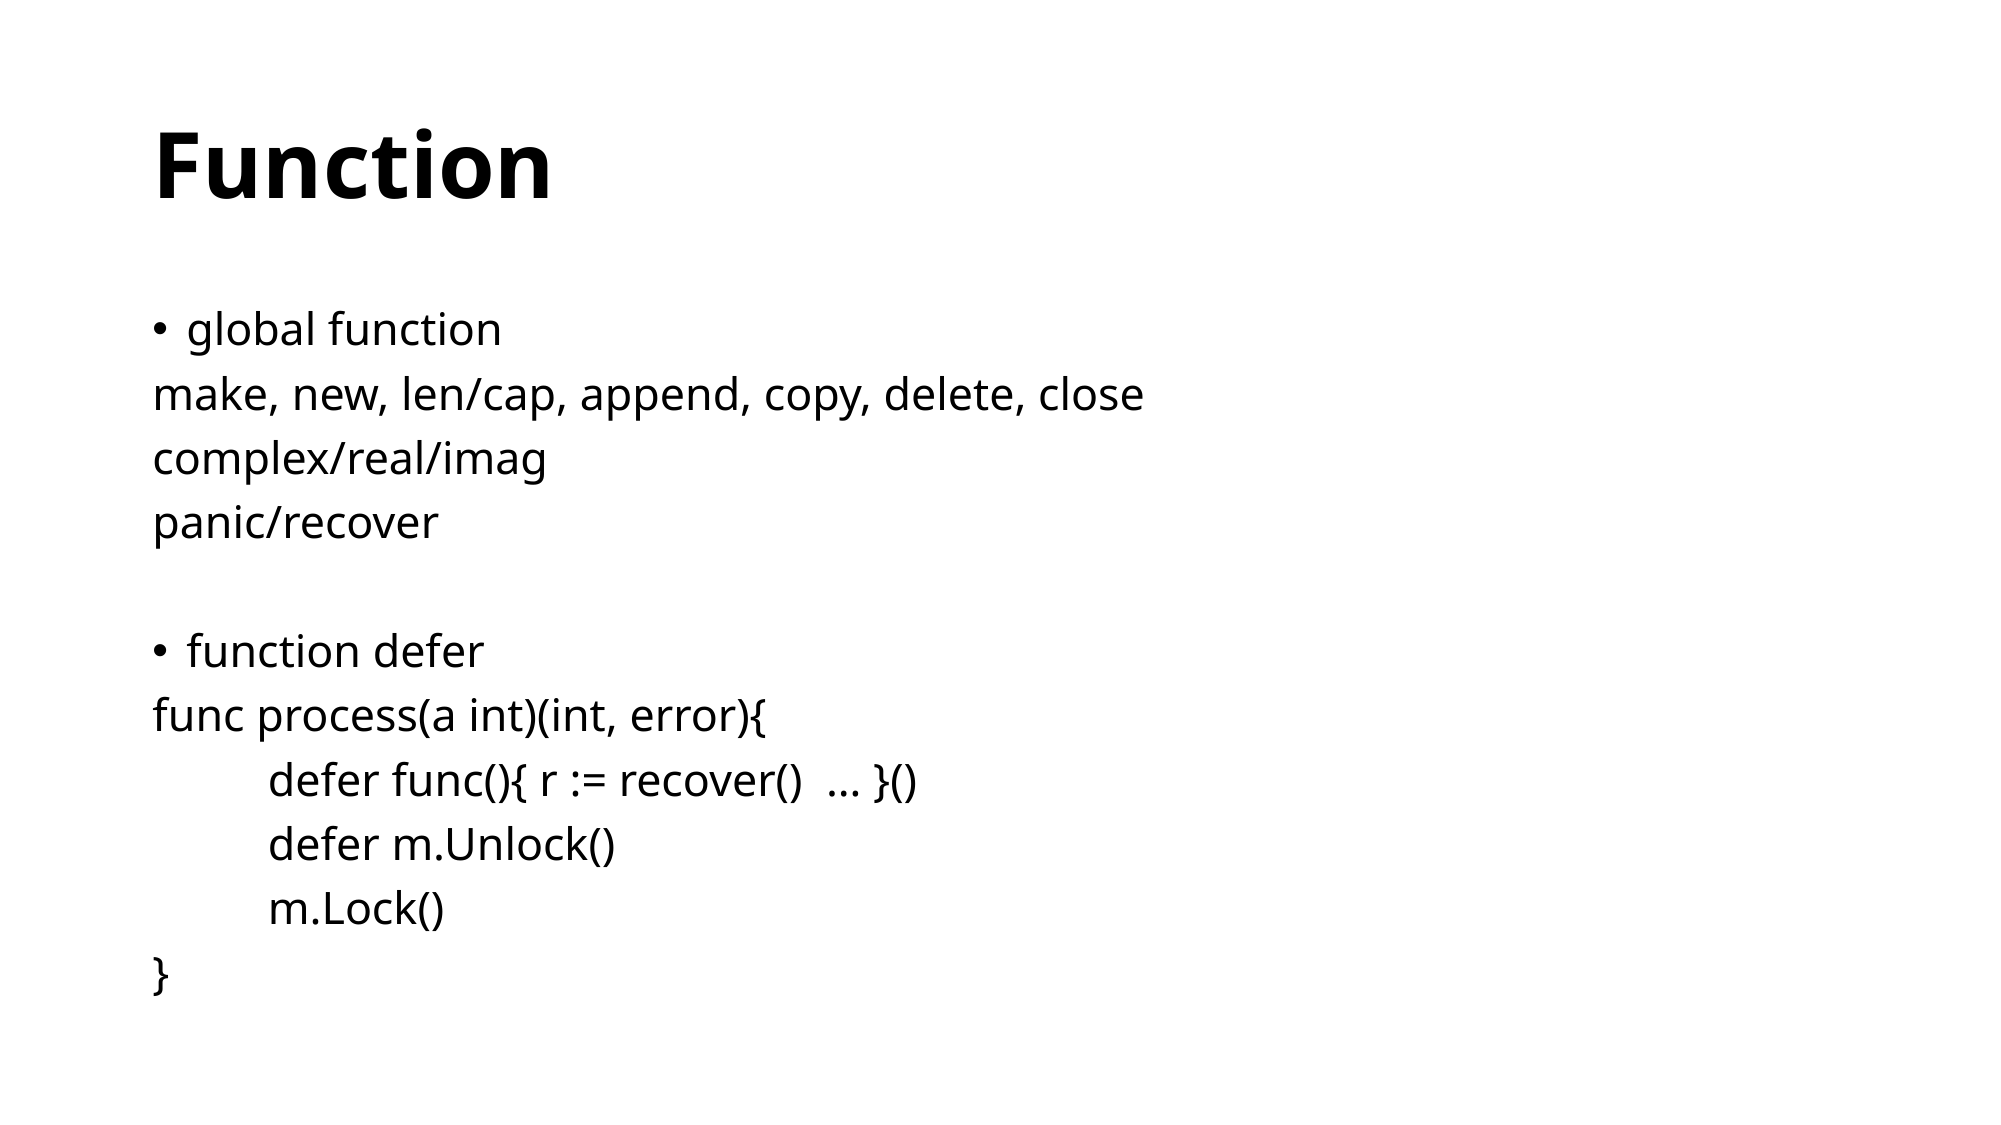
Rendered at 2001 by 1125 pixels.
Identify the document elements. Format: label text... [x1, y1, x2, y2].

title Function [137, 59, 1863, 278]
list global function make, new, len/cap, append, copy, delete, close complex/real/imag panic/recover function defer func process(a int)(int, error){ defer func(){ r := recover() … }() defer m.Unlock() m.Lock() } [137, 299, 1863, 1014]
